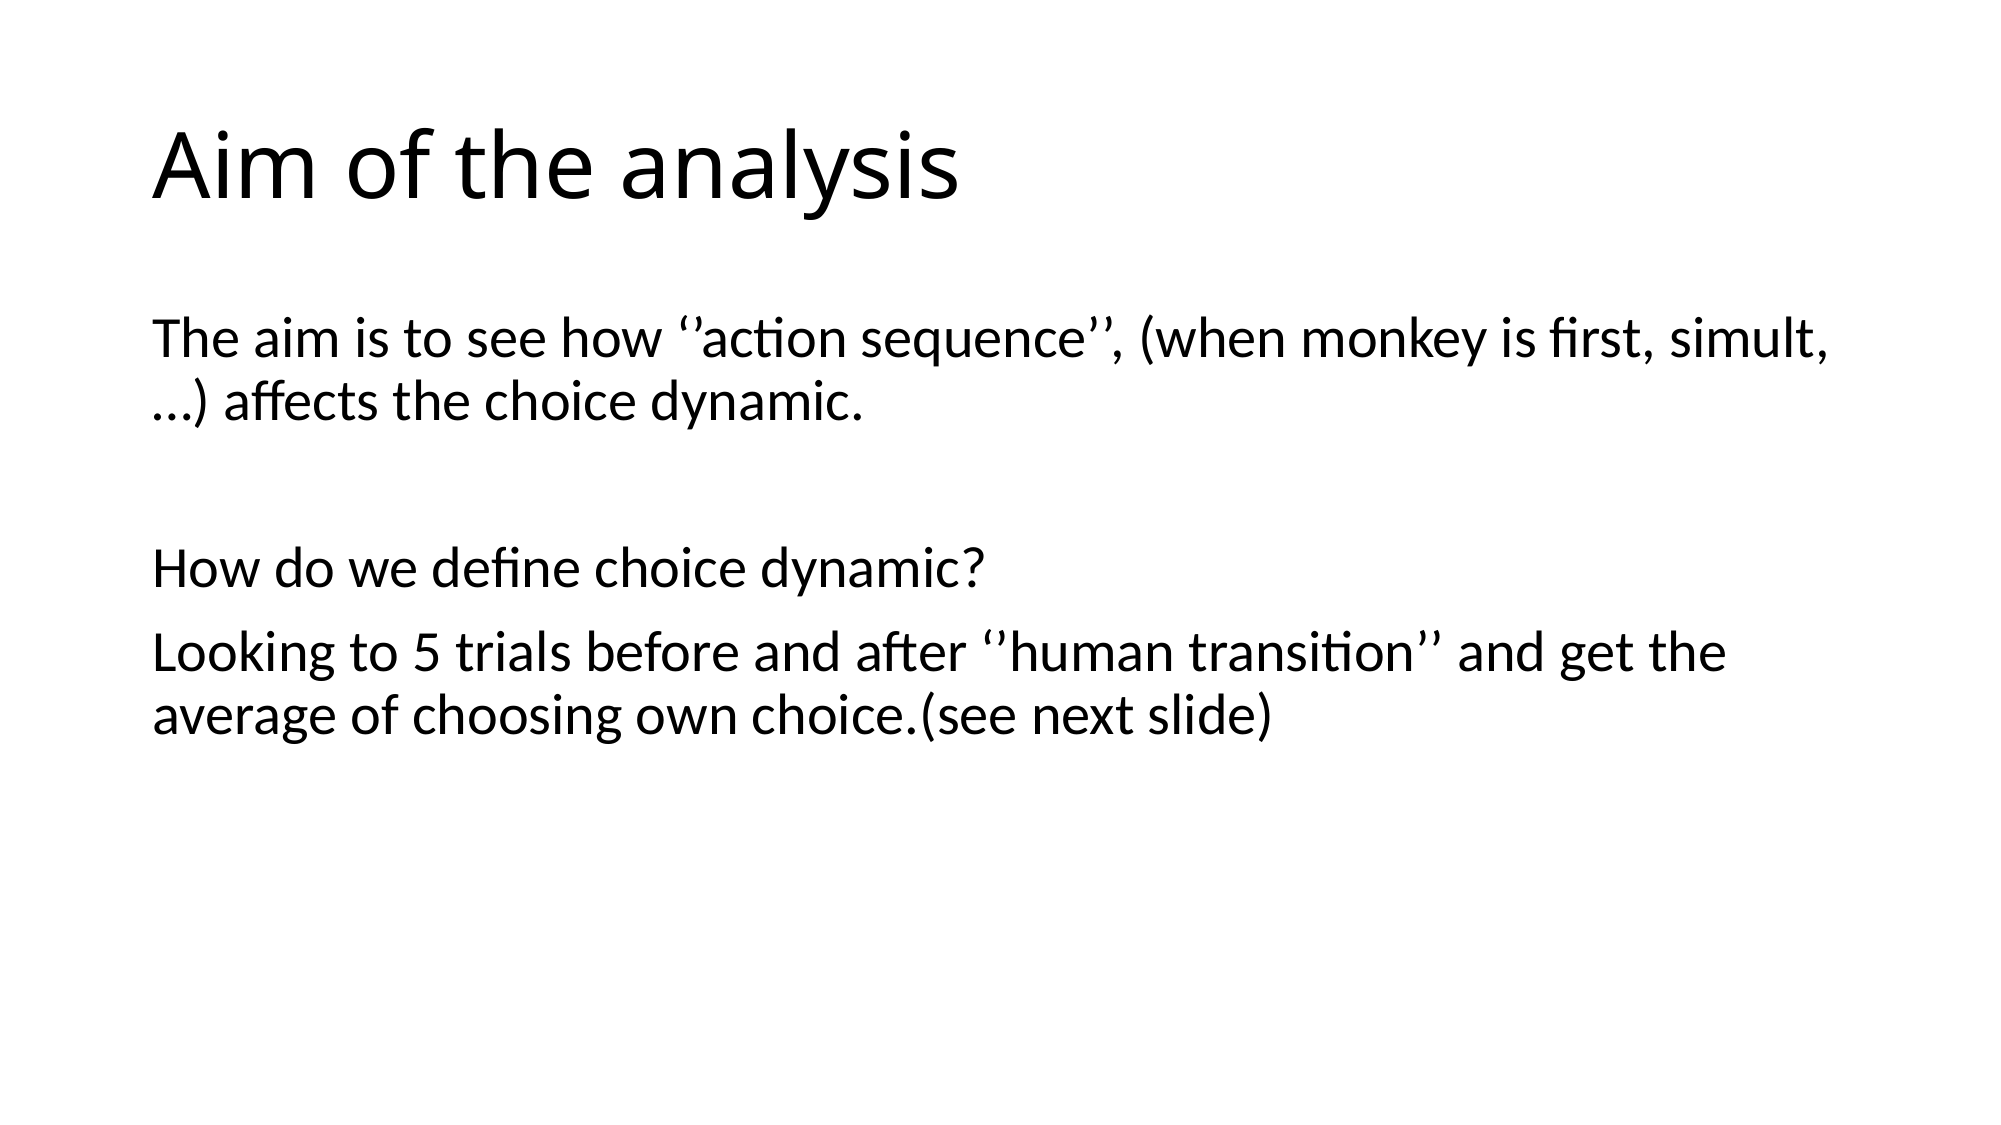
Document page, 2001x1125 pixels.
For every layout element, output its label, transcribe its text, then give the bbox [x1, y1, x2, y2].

title Aim of the analysis [137, 59, 1863, 278]
list The aim is to see how ‘’action sequence’’, (when monkey is first, simult,…) affects the choice dynamic. How do we define choice dynamic? Looking to 5 trials before and after ‘’human transition’’ and get the average of choosing own choice.(see next slide) [137, 299, 1863, 1014]
